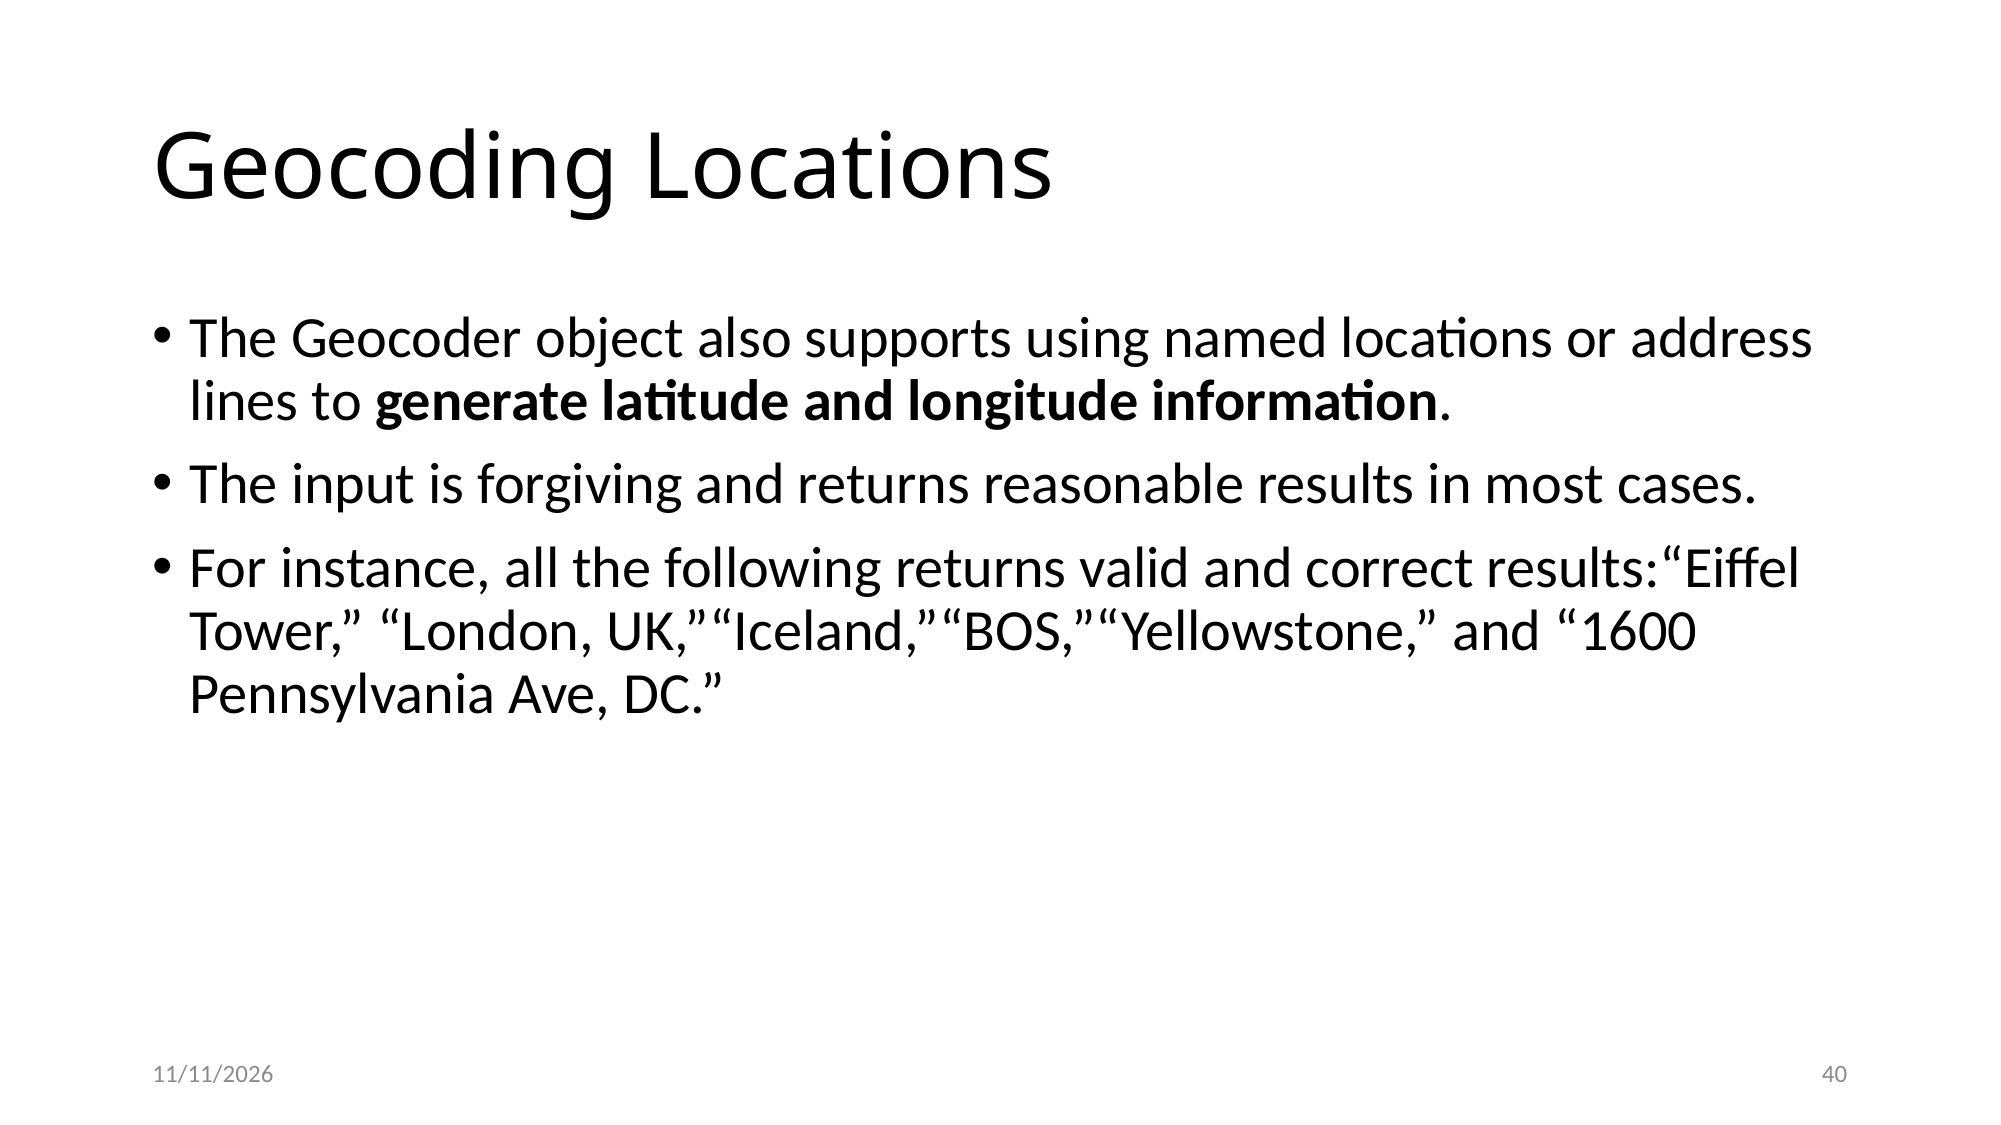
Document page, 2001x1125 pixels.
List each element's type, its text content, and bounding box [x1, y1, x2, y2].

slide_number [137, 1042, 588, 1103]
title Geocoding Locations [137, 59, 1863, 278]
slide_number 40 [1412, 1042, 1863, 1103]
list The Geocoder object also supports using named locations or address lines to generate latitude and longitude information. The input is forgiving and returns reasonable results in most cases. For instance, all the following returns valid and correct results:“Eiffel Tower,” “London, UK,”“Iceland,”“BOS,”“Yellowstone,” and “1600 Pennsylvania Ave, DC.” [137, 299, 1863, 1014]
